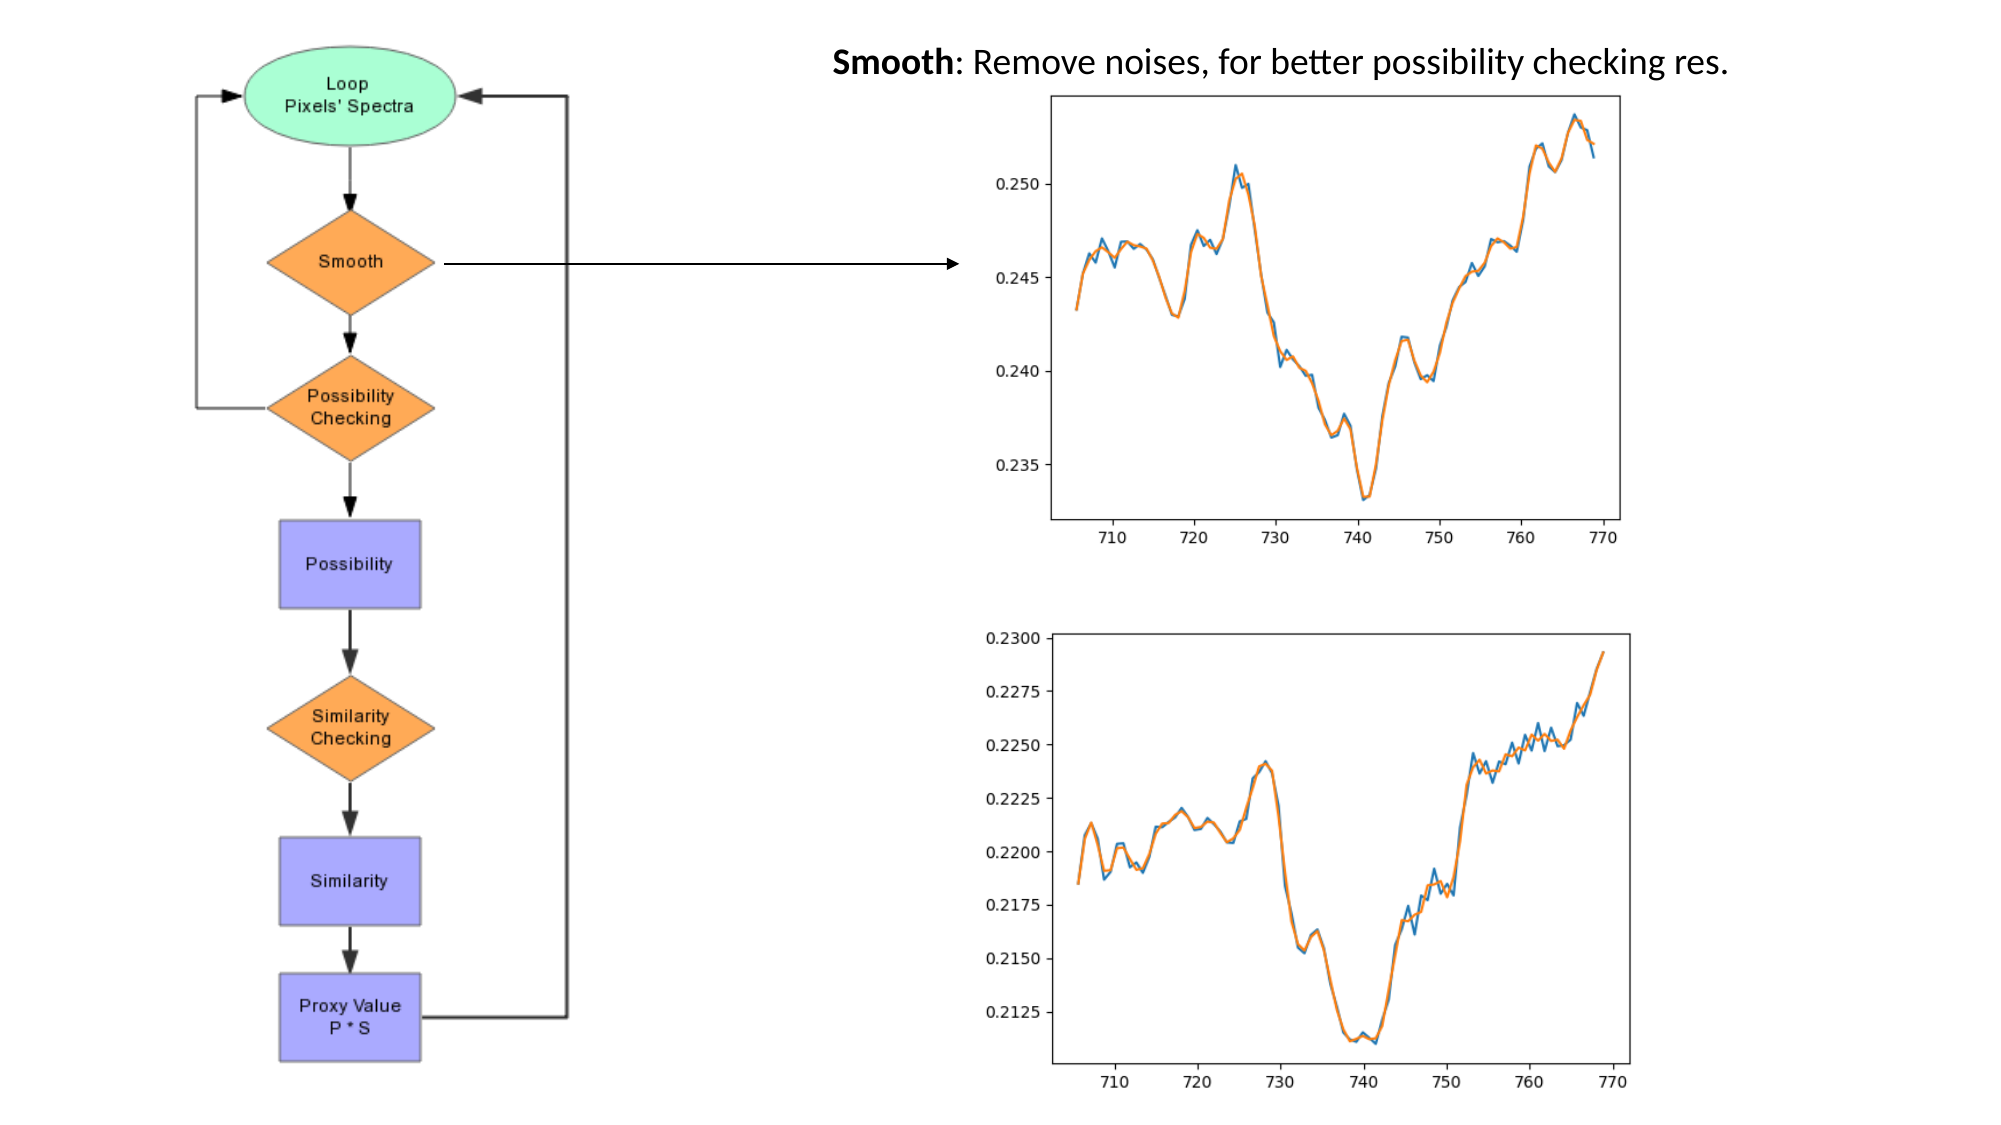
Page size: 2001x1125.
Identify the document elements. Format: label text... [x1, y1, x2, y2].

picture [959, 29, 1704, 1125]
text_box Smooth: Remove noises, for better possibility checking res. [818, 29, 959, 90]
text_box Smooth: Remove noises, for better possibility checking res. [1693, 29, 1746, 90]
picture [119, 27, 610, 1085]
